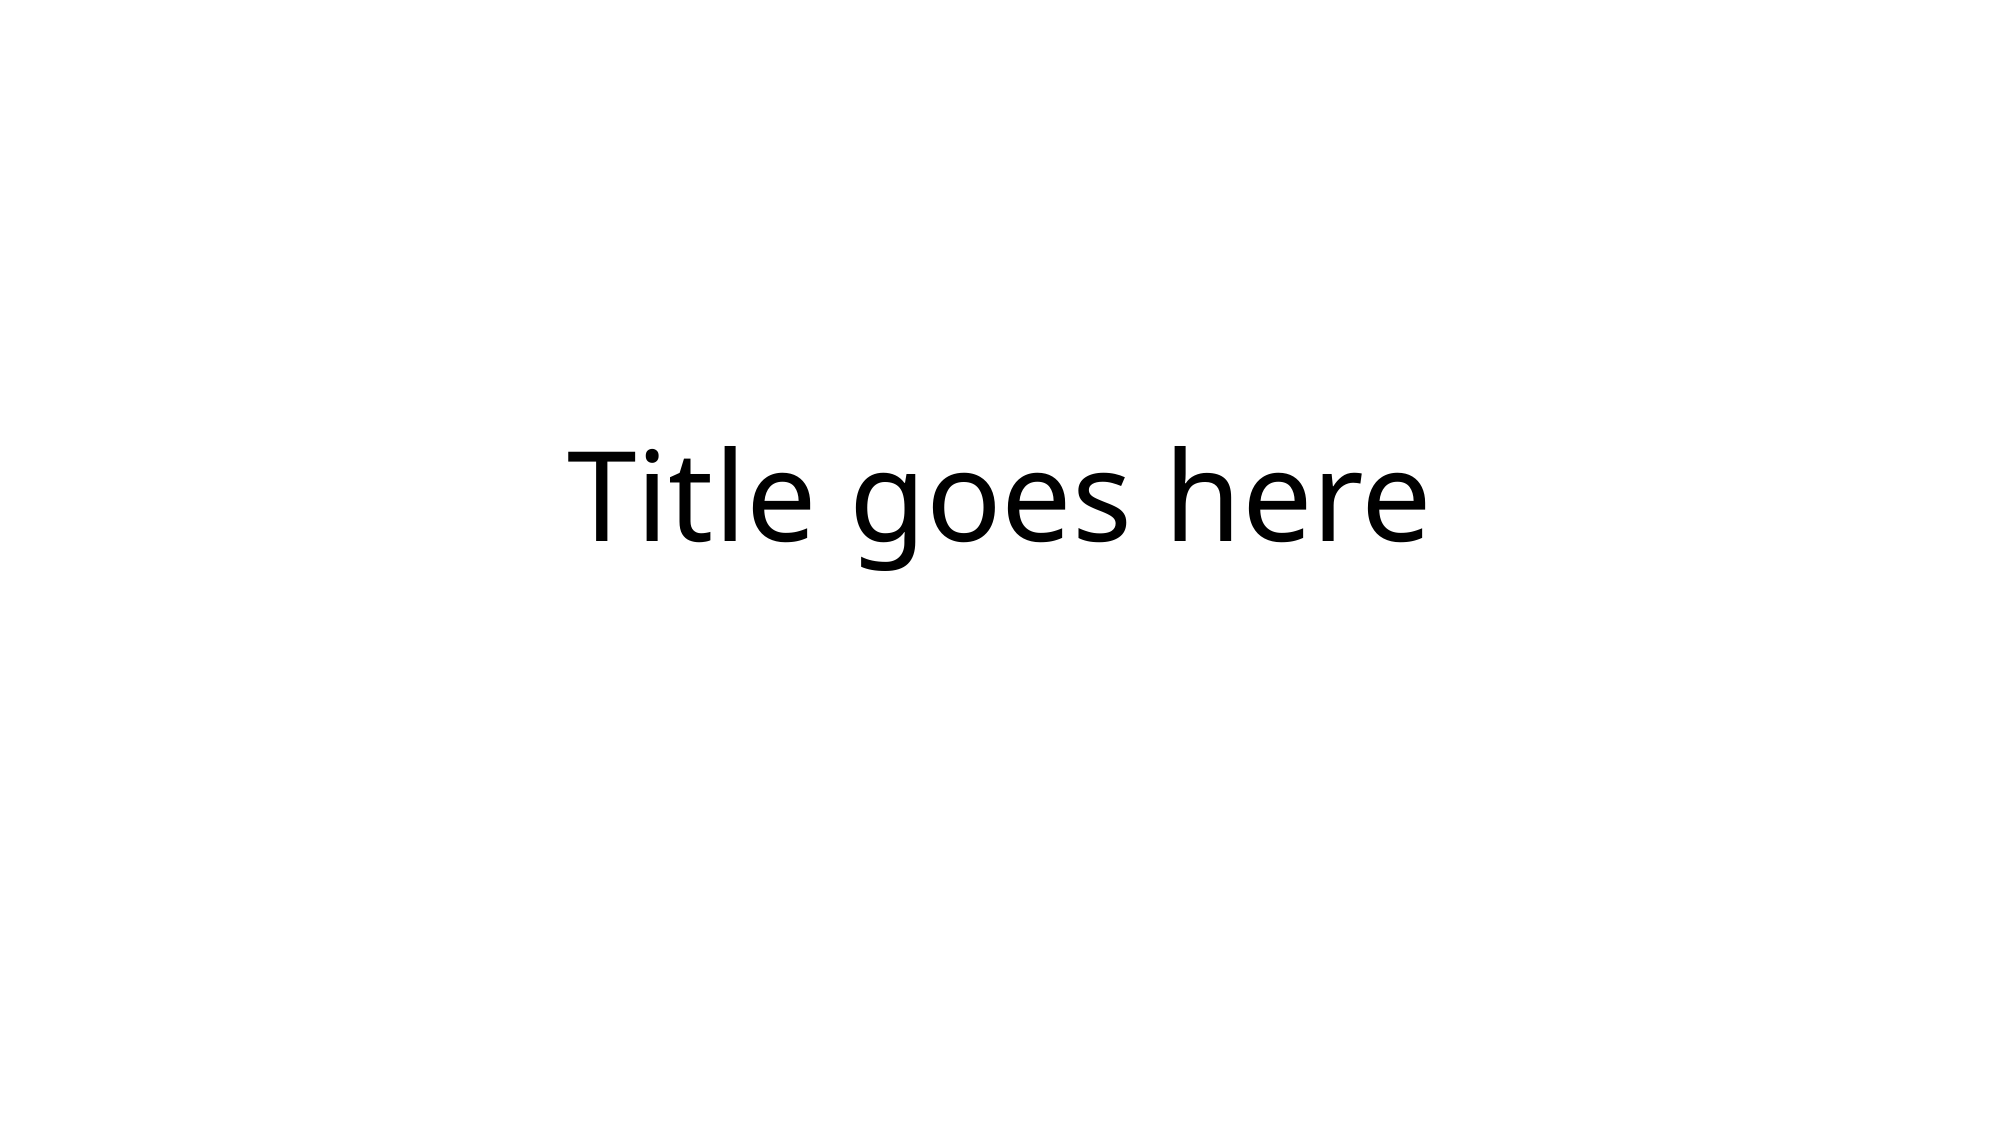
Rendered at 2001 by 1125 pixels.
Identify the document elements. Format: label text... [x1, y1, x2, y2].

title Title goes here [249, 184, 1750, 576]
